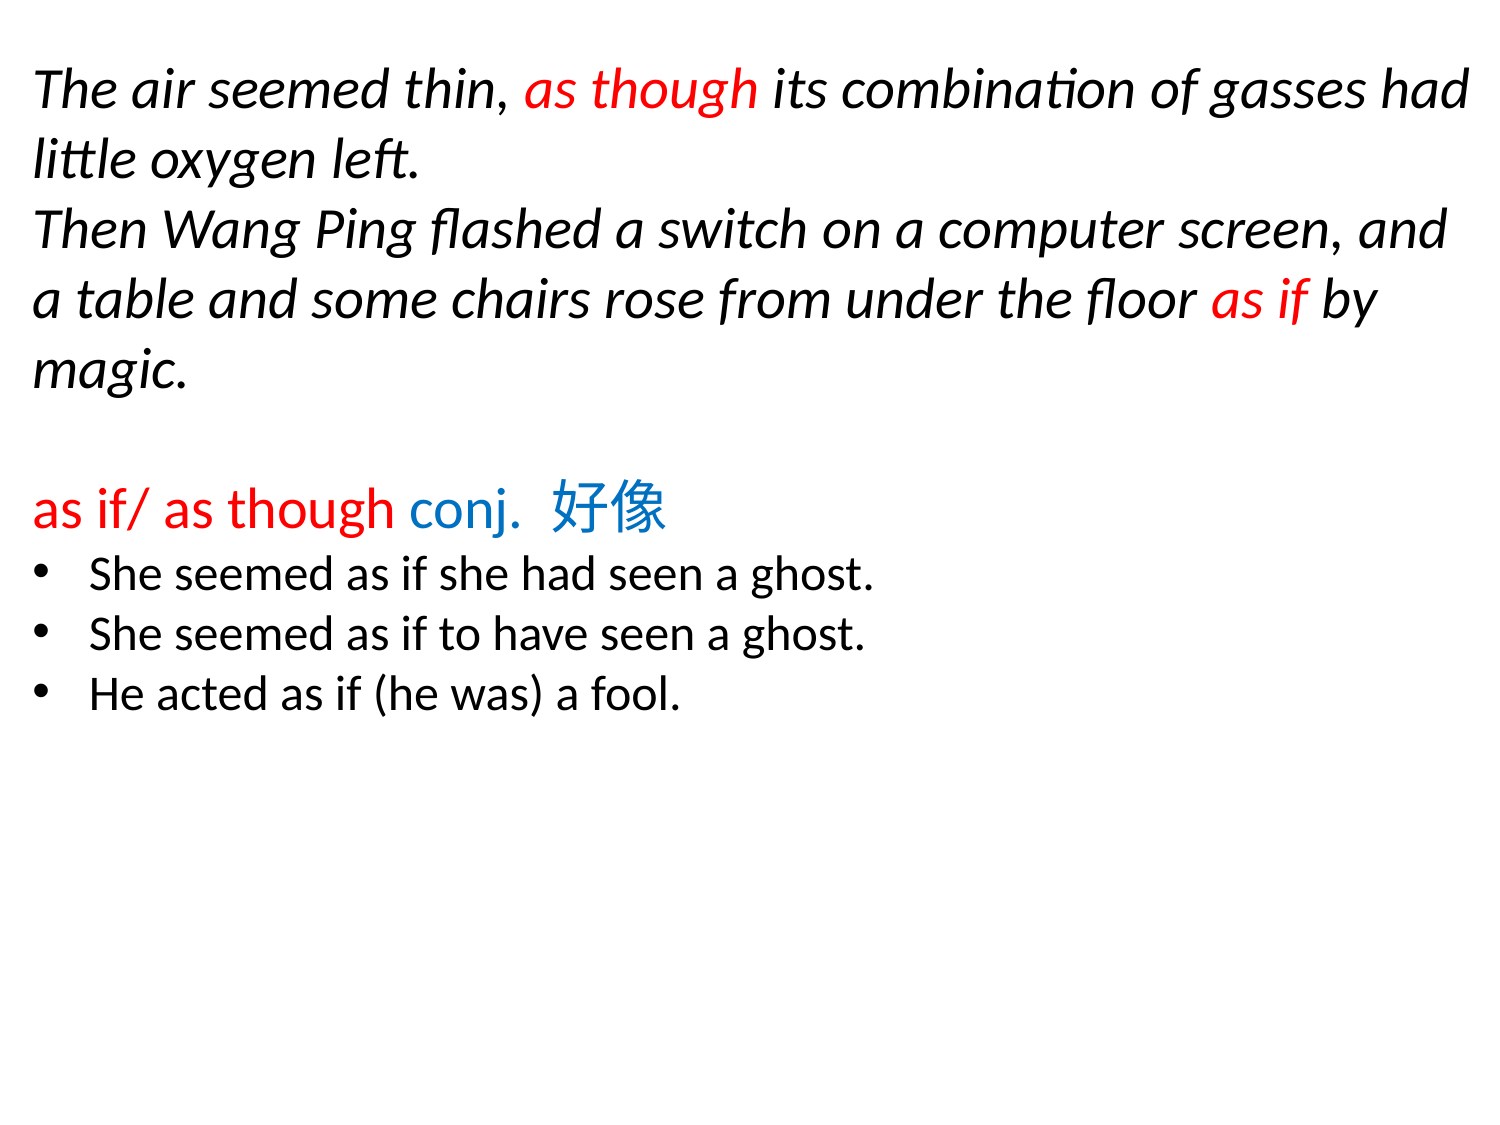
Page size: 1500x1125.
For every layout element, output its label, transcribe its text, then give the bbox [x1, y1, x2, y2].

text_box The air seemed thin, as though its combination of gasses had little oxygen left. Then Wang Ping flashed a switch on a computer screen, and a table and some chairs rose from under the floor as if by magic. as if/ as though conj. 好像 She seemed as if she had seen a ghost. She seemed as if to have seen a ghost. He acted as if (he was) a fool. [17, 42, 1495, 728]
